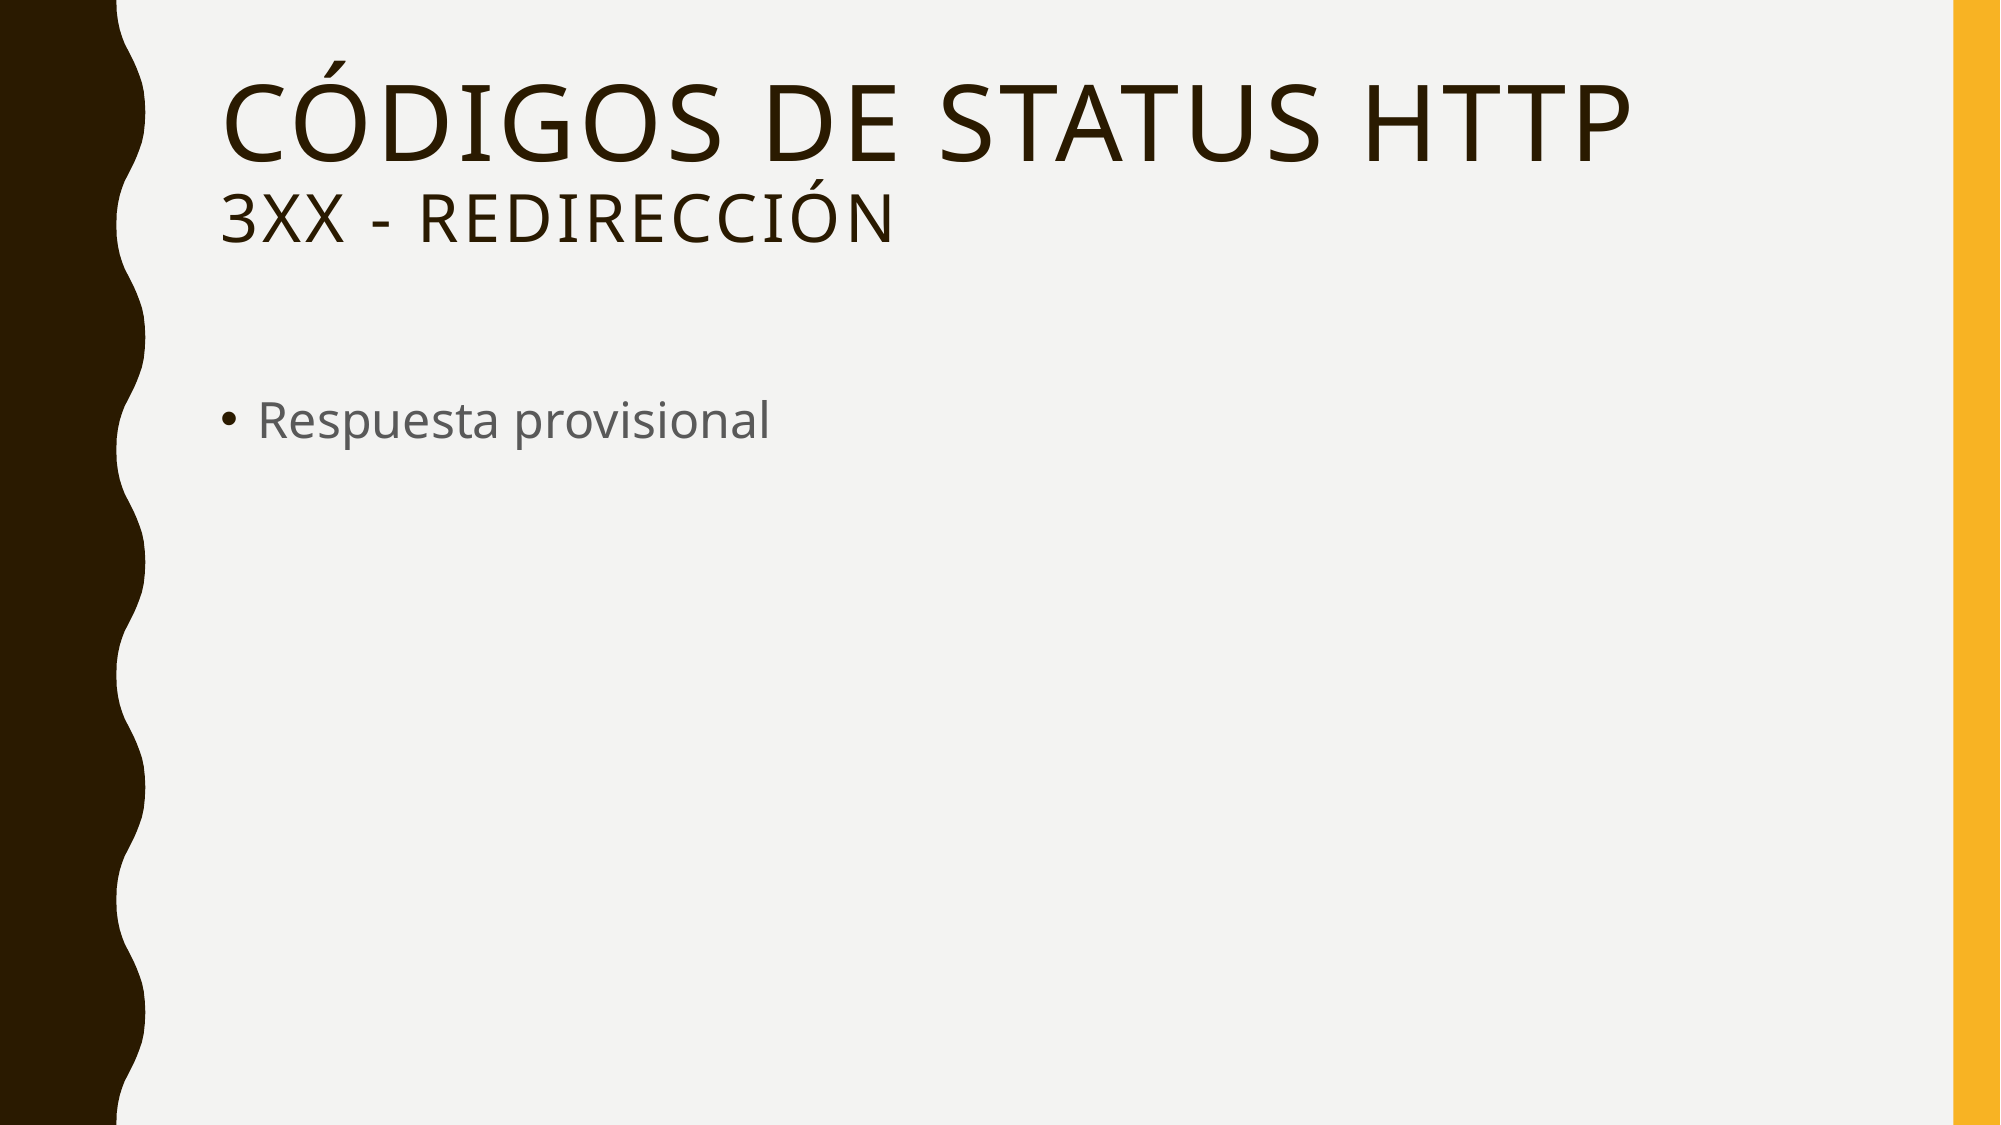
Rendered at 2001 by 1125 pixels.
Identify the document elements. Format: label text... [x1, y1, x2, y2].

title Códigos de status Http 3xx - redirección [205, 62, 1875, 308]
list Respuesta provisional [205, 375, 1875, 965]
